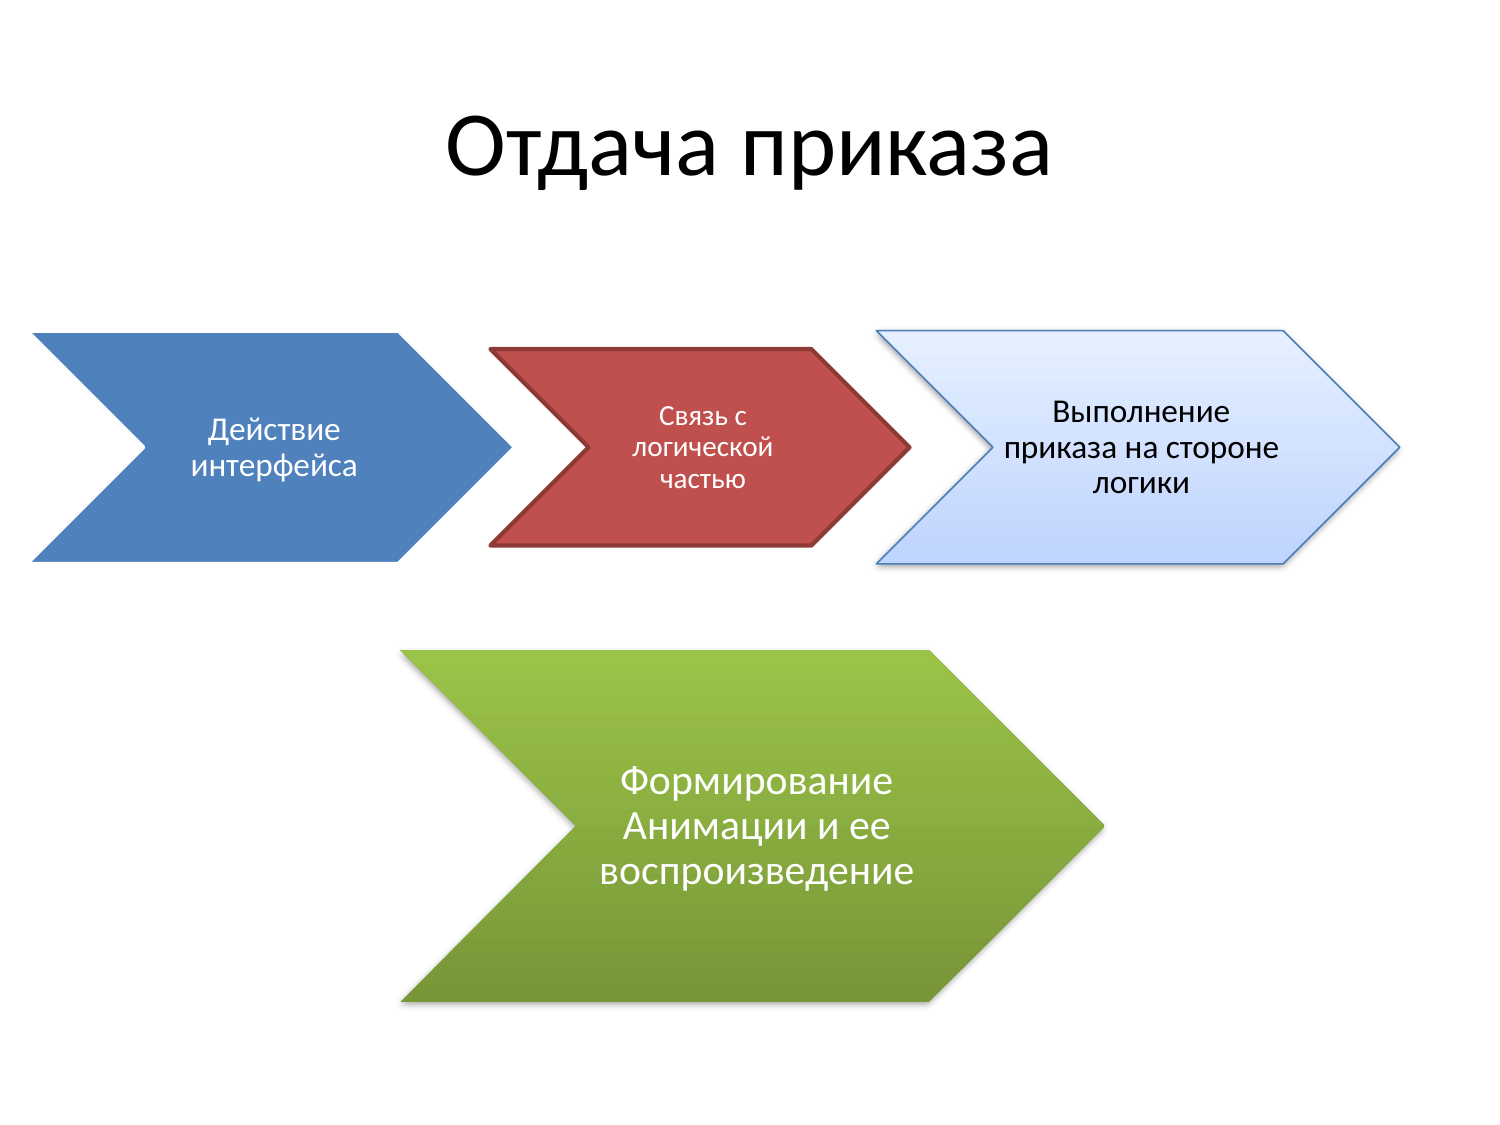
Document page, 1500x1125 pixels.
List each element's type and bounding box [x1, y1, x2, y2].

list [0, 0, 1500, 1125]
